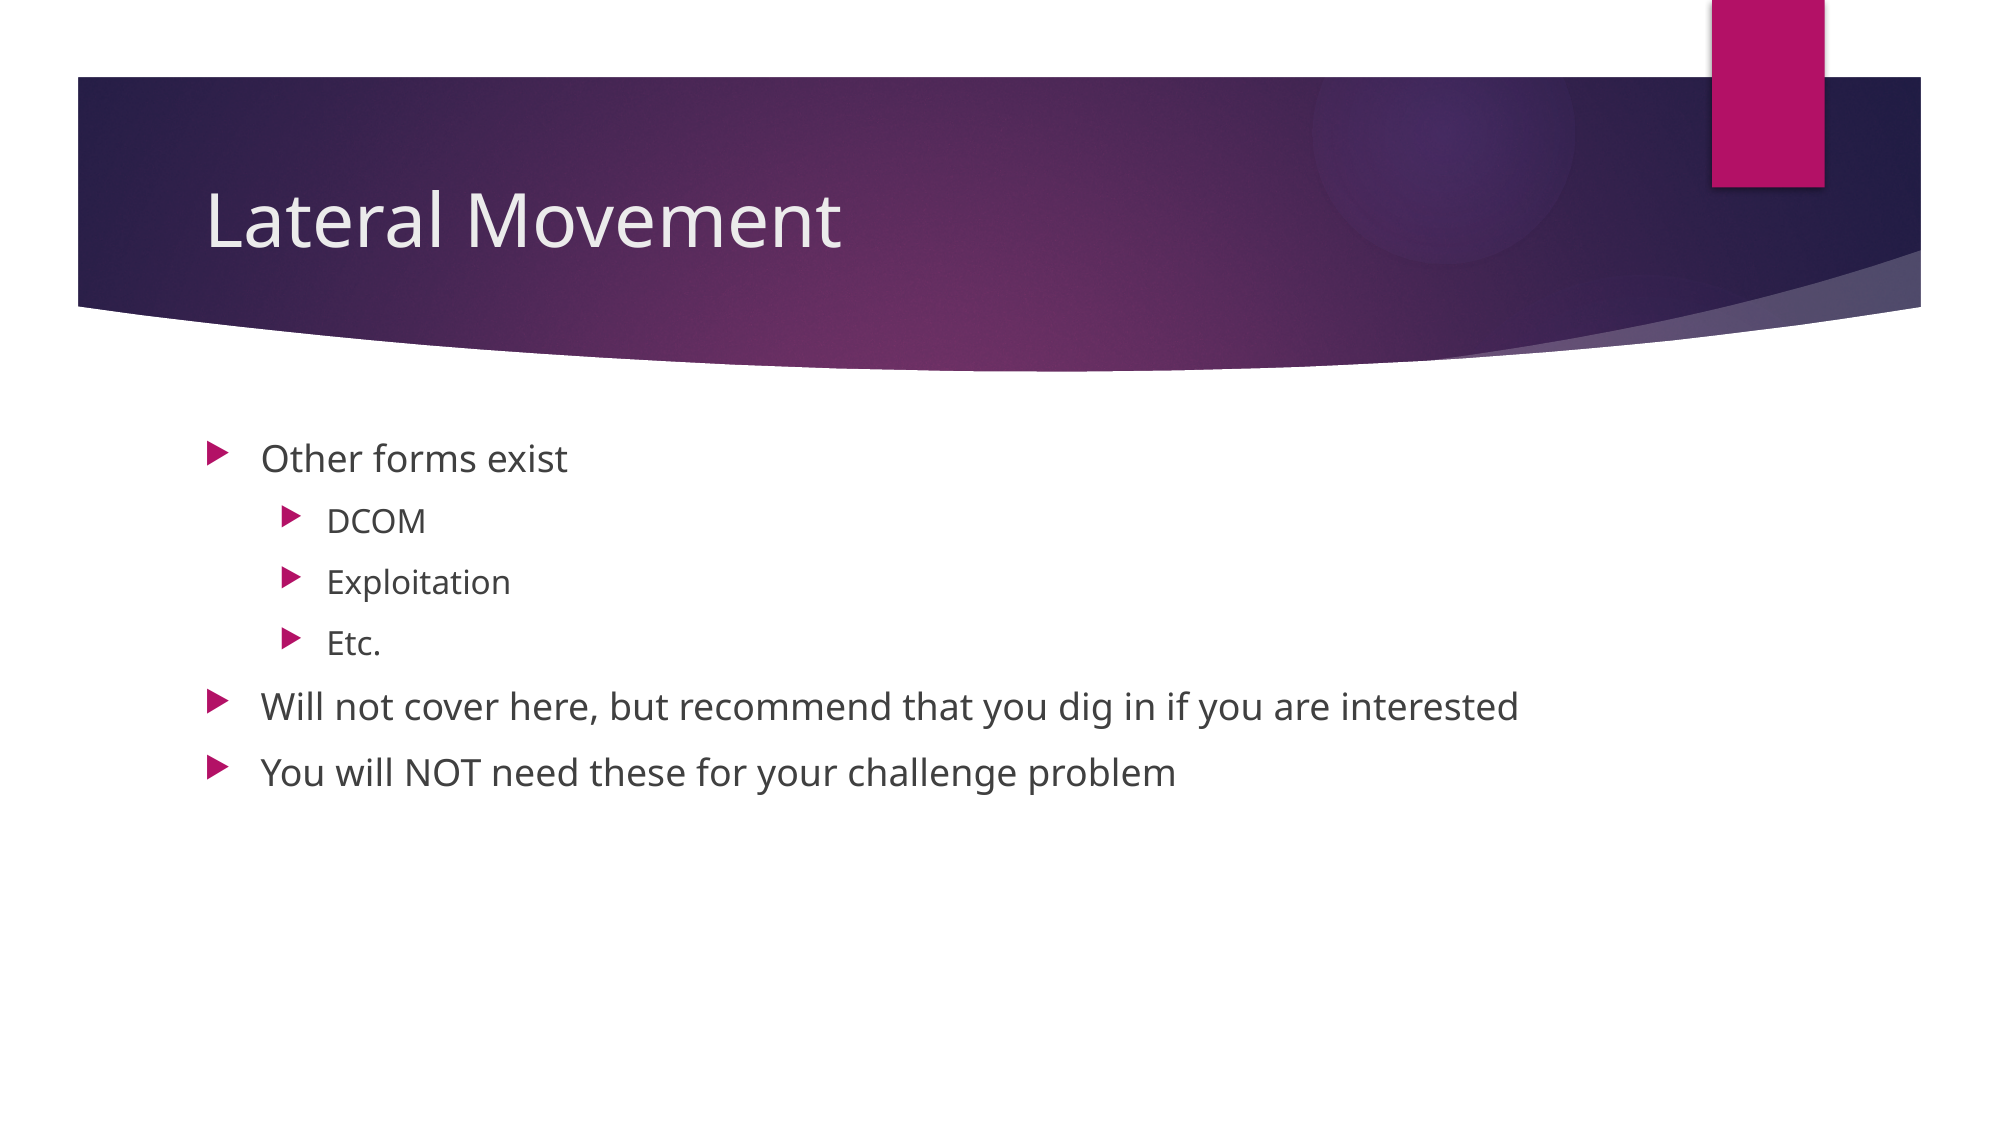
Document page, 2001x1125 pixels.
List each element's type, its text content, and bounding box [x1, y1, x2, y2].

title Lateral Movement [189, 159, 1627, 276]
list Other forms exist DCOM Exploitation Etc. Will not cover here, but recommend that you dig in if you are interested You will NOT need these for your challenge problem [189, 427, 1638, 988]
